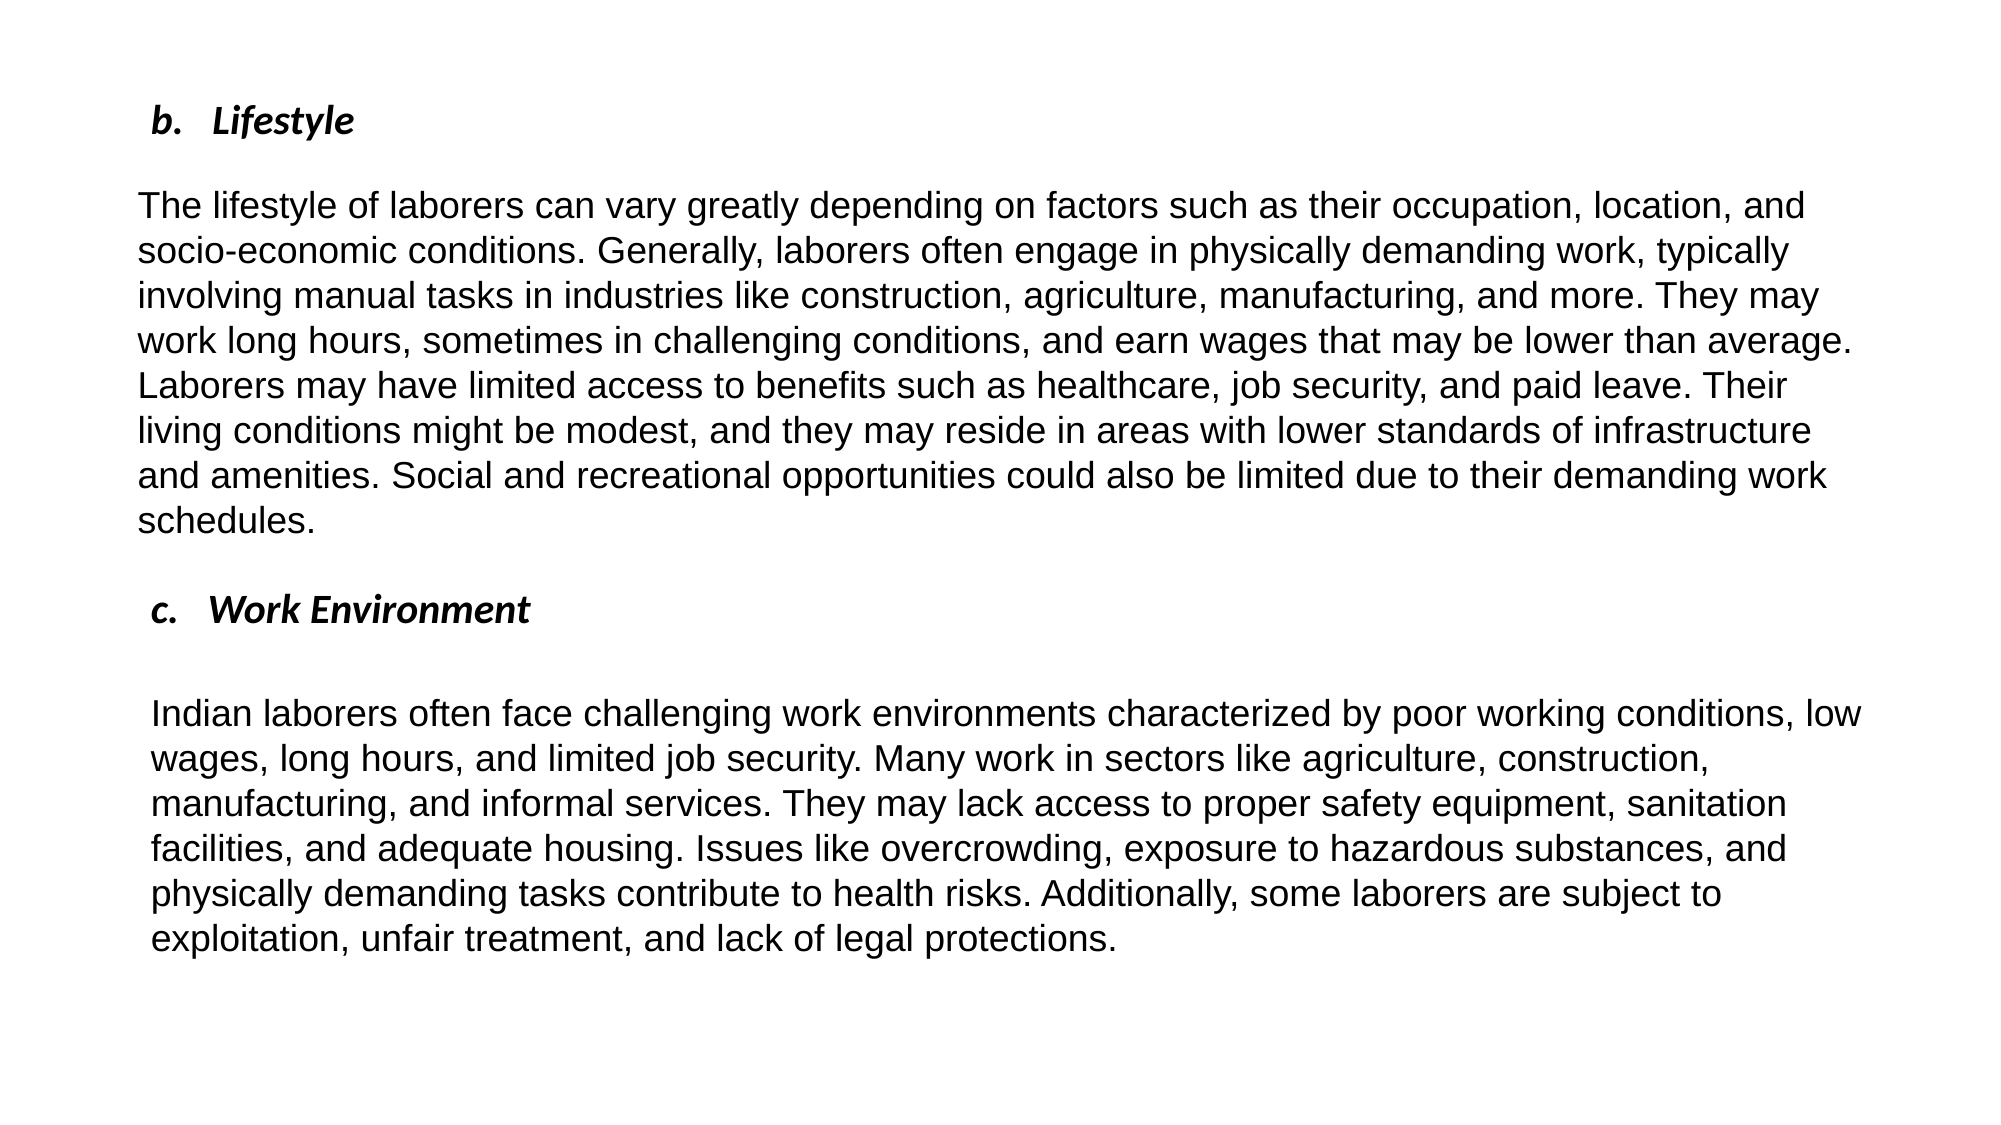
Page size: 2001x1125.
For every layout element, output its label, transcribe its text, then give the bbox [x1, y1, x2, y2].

text_box Indian laborers often face challenging work environments characterized by poor working conditions, low wages, long hours, and limited job security. Many work in sectors like agriculture, construction, manufacturing, and informal services. They may lack access to proper safety equipment, sanitation facilities, and adequate housing. Issues like overcrowding, exposure to hazardous substances, and physically demanding tasks contribute to health risks. Additionally, some laborers are subject to exploitation, unfair treatment, and lack of legal protections. [135, 681, 1913, 967]
text_box c. Work Environment [135, 574, 1136, 640]
text_box The lifestyle of laborers can vary greatly depending on factors such as their occupation, location, and socio-economic conditions. Generally, laborers often engage in physically demanding work, typically involving manual tasks in industries like construction, agriculture, manufacturing, and more. They may work long hours, sometimes in challenging conditions, and earn wages that may be lower than average. Laborers may have limited access to benefits such as healthcare, job security, and paid leave. Their living conditions might be modest, and they may reside in areas with lower standards of infrastructure and amenities. Social and recreational opportunities could also be limited due to their demanding work schedules. [122, 173, 1878, 549]
text_box b. Lifestyle [135, 85, 1136, 151]
